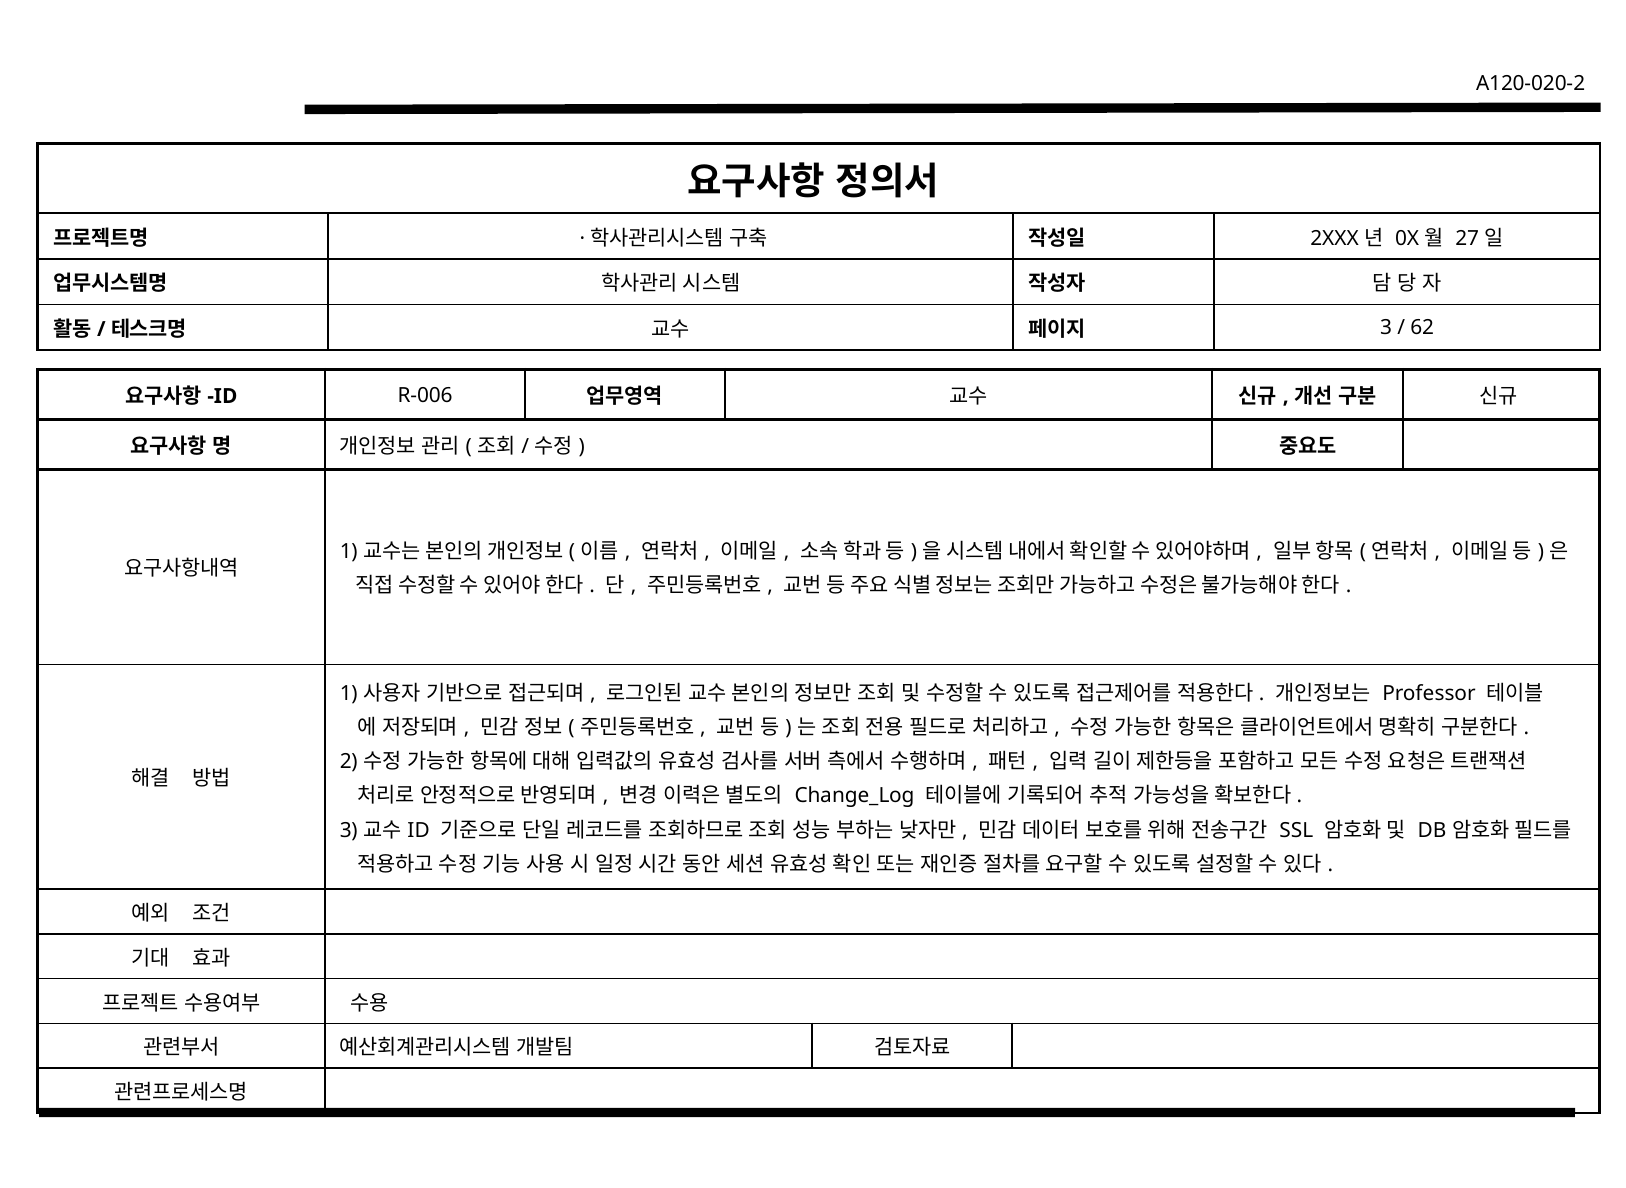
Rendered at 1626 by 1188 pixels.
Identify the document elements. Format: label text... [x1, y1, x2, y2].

table_cell [326, 890, 1598, 933]
table_cell [326, 935, 1598, 978]
table_header 신규,개선 구분 [1213, 371, 1402, 418]
table_header 교수 [726, 371, 1211, 418]
table_cell 작성자 [1014, 260, 1213, 304]
table_header 업무영역 [526, 371, 724, 418]
table_cell 담 당 자 [1215, 260, 1599, 304]
table_cell 1)사용자 기반으로 접근되며, 로그인된 교수 본인의 정보만 조회 및 수정할 수 있도록 접근제어를 적용한다. 개인정보는 Professor 테이블 에 저장되며, 민감 정보(주민등록번호, 교번 등)는 조회 전용 필드로 처리하고, 수정 가능한 항목은 클라이언트에서 명확히 구분한다. 2)수정 가능한 항목에 대해 입력값의 유효성 검사를 서버 측에서 수행하며, 패턴, 입력 길이 제한등을 포함하고 모든 수정 요청은 트랜잭션 처리로 안정적으로 반영되며, 변경 이력은 별도의 Change_Log 테이블에 기록되어 추적 가능성을 확보한다. 3)교수ID 기준으로 단일 레코드를 조회하므로 조회 성능 부하는 낮자만, 민감 데이터 보호를 위해 전송구간 SSL 암호화 및 DB암호화 필드를 적용하고 수정 기능 사용 시 일정 시간 동안 세션 유효성 확인 또는 재인증 절차를 요구할 수 있도록 설정할 수 있다. [326, 665, 1598, 888]
table_cell 개인정보 관리(조회/수정) [326, 421, 1211, 468]
table_header 신규 [1404, 371, 1598, 418]
table_cell 프로젝트 수용여부 [39, 979, 324, 1023]
table_cell 관련부서 [39, 1024, 324, 1067]
table_header 요구사항 정의서 [39, 145, 1599, 212]
table_cell 예산회계관리시스템 개발팀 [326, 1024, 811, 1067]
table_cell 활동/테스크명 [39, 305, 327, 349]
table_cell 수용 [326, 979, 1598, 1023]
table_cell 기대 효과 [39, 935, 324, 978]
table_cell 3 / 62 [1215, 305, 1599, 349]
table_cell 교수 [329, 305, 1012, 349]
table_cell 해결 방법 [39, 665, 324, 888]
table_cell 요구사항내역 [39, 471, 324, 664]
table_cell 요구사항 명 [39, 421, 324, 468]
table_cell 검토자료 [813, 1024, 1011, 1067]
table_cell 학사관리 시스템 [329, 260, 1012, 304]
table_cell 작성일 [1014, 214, 1213, 258]
table_cell [326, 1069, 1598, 1112]
table_cell [1013, 1024, 1598, 1067]
table_header 요구사항-ID [39, 371, 324, 418]
table_cell 1)교수는 본인의 개인정보(이름, 연락처, 이메일, 소속 학과 등)을 시스템 내에서 확인할 수 있어야하며, 일부 항목(연락처, 이메일 등)은 직접 수정할 수 있어야 한다. 단, 주민등록번호, 교번 등 주요 식별 정보는 조회만 가능하고 수정은 불가능해야 한다. [326, 471, 1598, 664]
table_cell 2XXX년 0X월 27일 [1215, 214, 1599, 258]
table_cell [1404, 421, 1598, 468]
table_cell 중요도 [1213, 421, 1402, 468]
table_cell 업무시스템명 [39, 260, 327, 304]
table_cell 관련프로세스명 [39, 1069, 324, 1112]
table_cell 프로젝트명 [39, 214, 327, 258]
table_cell ·학사관리시스템 구축 [329, 214, 1012, 258]
table_cell 예외 조건 [39, 890, 324, 933]
table_cell 페이지 [1014, 305, 1213, 349]
table_header R-006 [326, 371, 524, 418]
